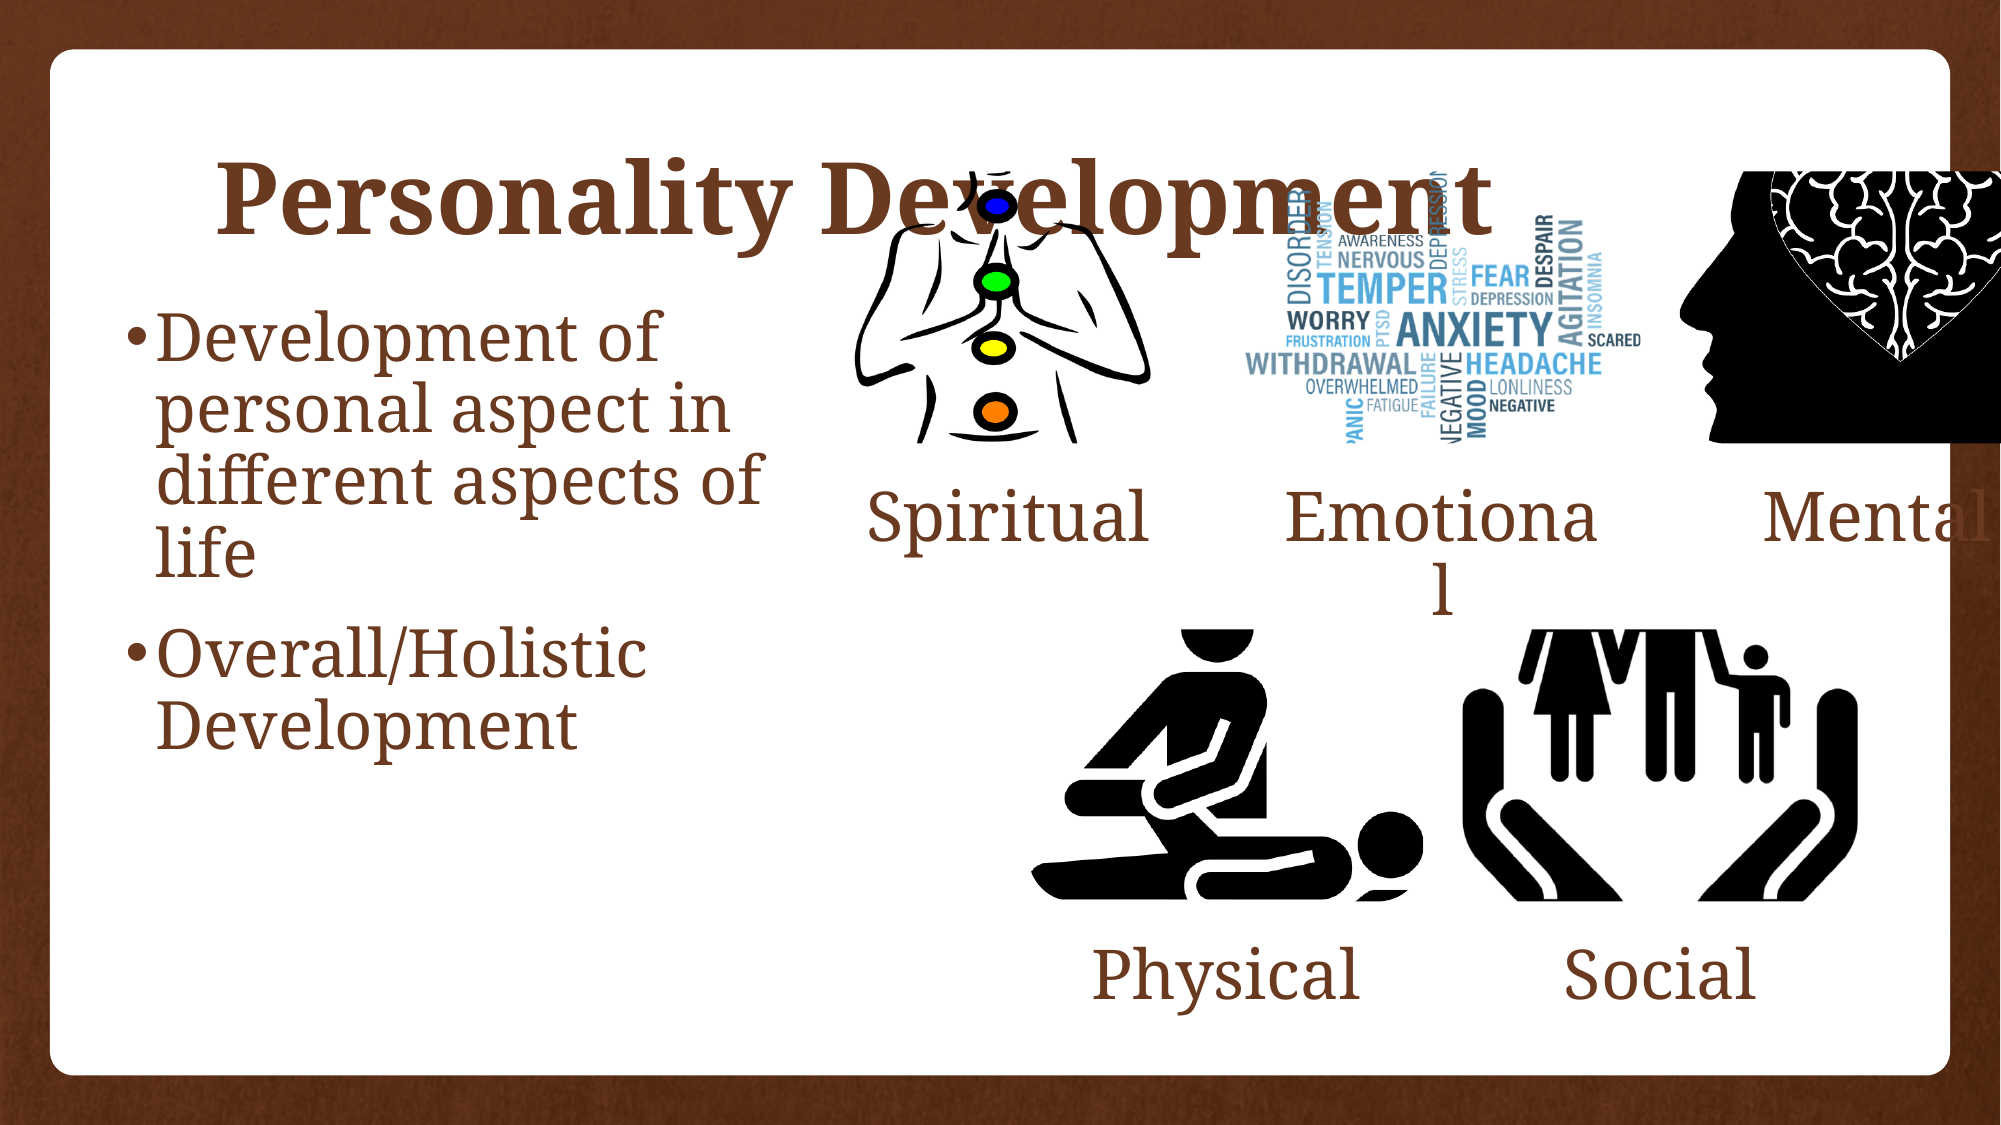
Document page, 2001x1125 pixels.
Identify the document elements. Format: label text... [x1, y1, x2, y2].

title Personality Development [200, 70, 1800, 263]
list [810, 148, 2000, 1071]
list Development of personal aspect in different aspects of life Overall/Holistic Development [110, 295, 810, 996]
